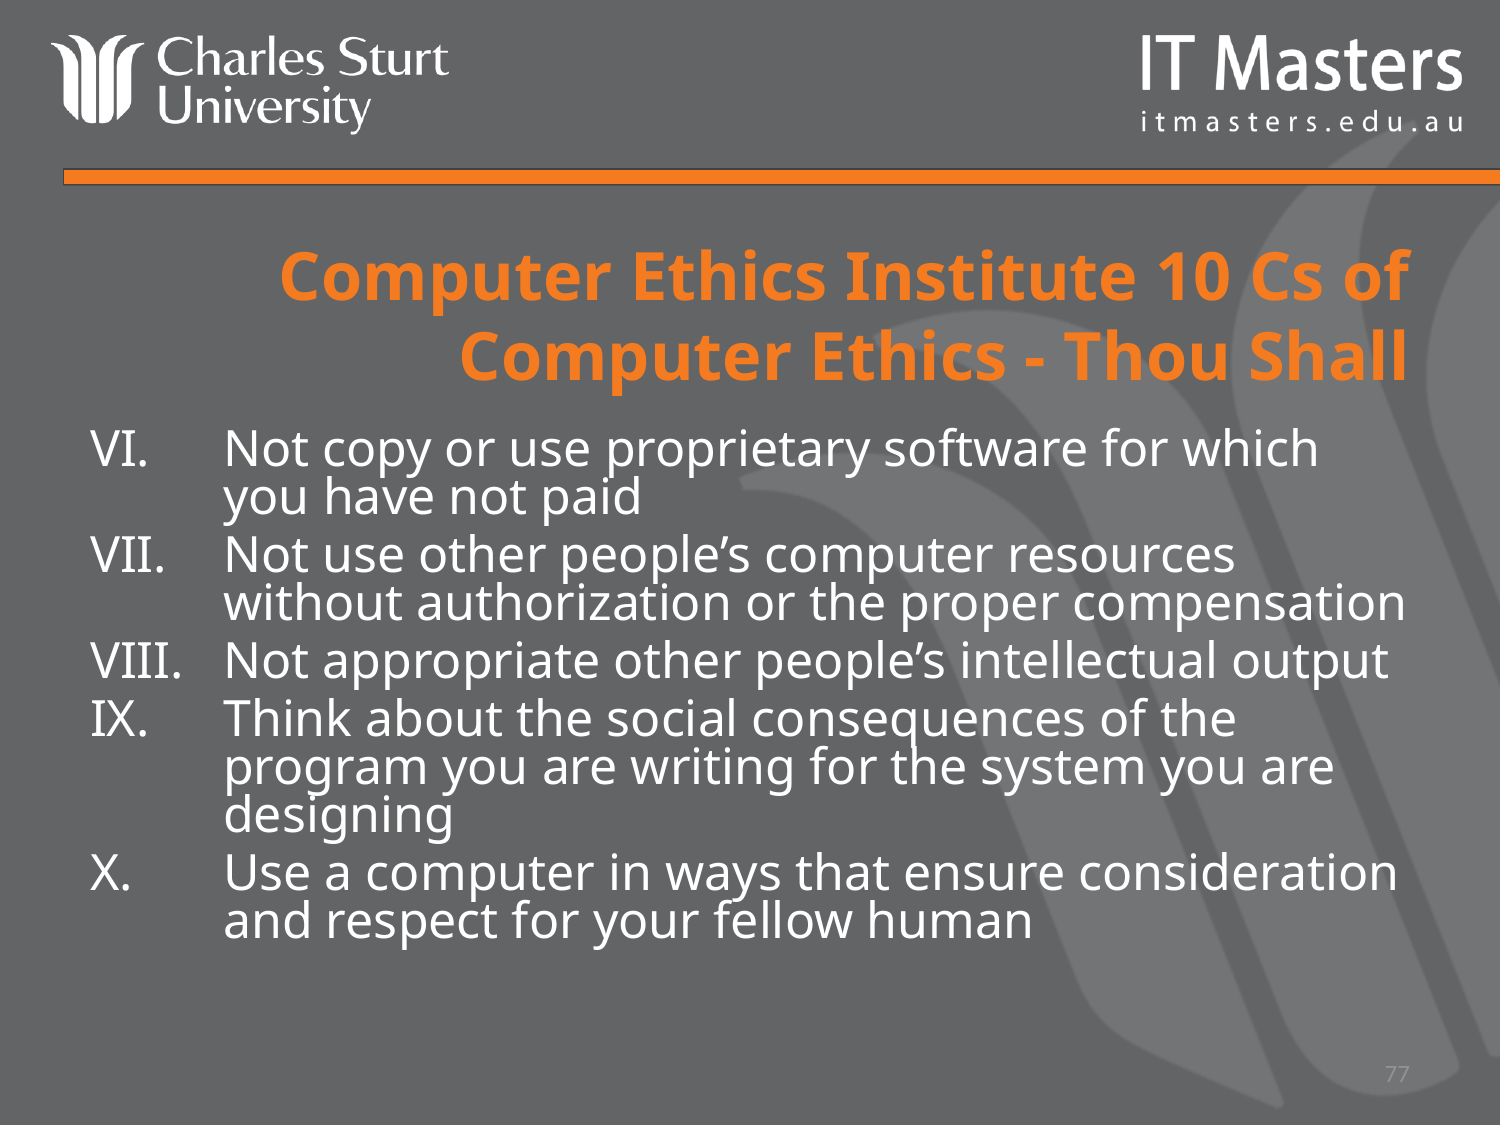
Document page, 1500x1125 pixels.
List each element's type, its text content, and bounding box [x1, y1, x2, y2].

title Computer Ethics Institute 10 Cs of Computer Ethics - Thou Shall [75, 219, 1425, 408]
list Not copy or use proprietary software for which you have not paid Not use other people’s computer resources without authorization or the proper compensation Not appropriate other people’s intellectual output Think about the social consequences of the program you are writing for the system you are designing Use a computer in ways that ensure consideration and respect for your fellow human [75, 420, 1425, 1005]
slide_number 77 [1074, 1042, 1425, 1103]
picture [0, 0, 1500, 1125]
